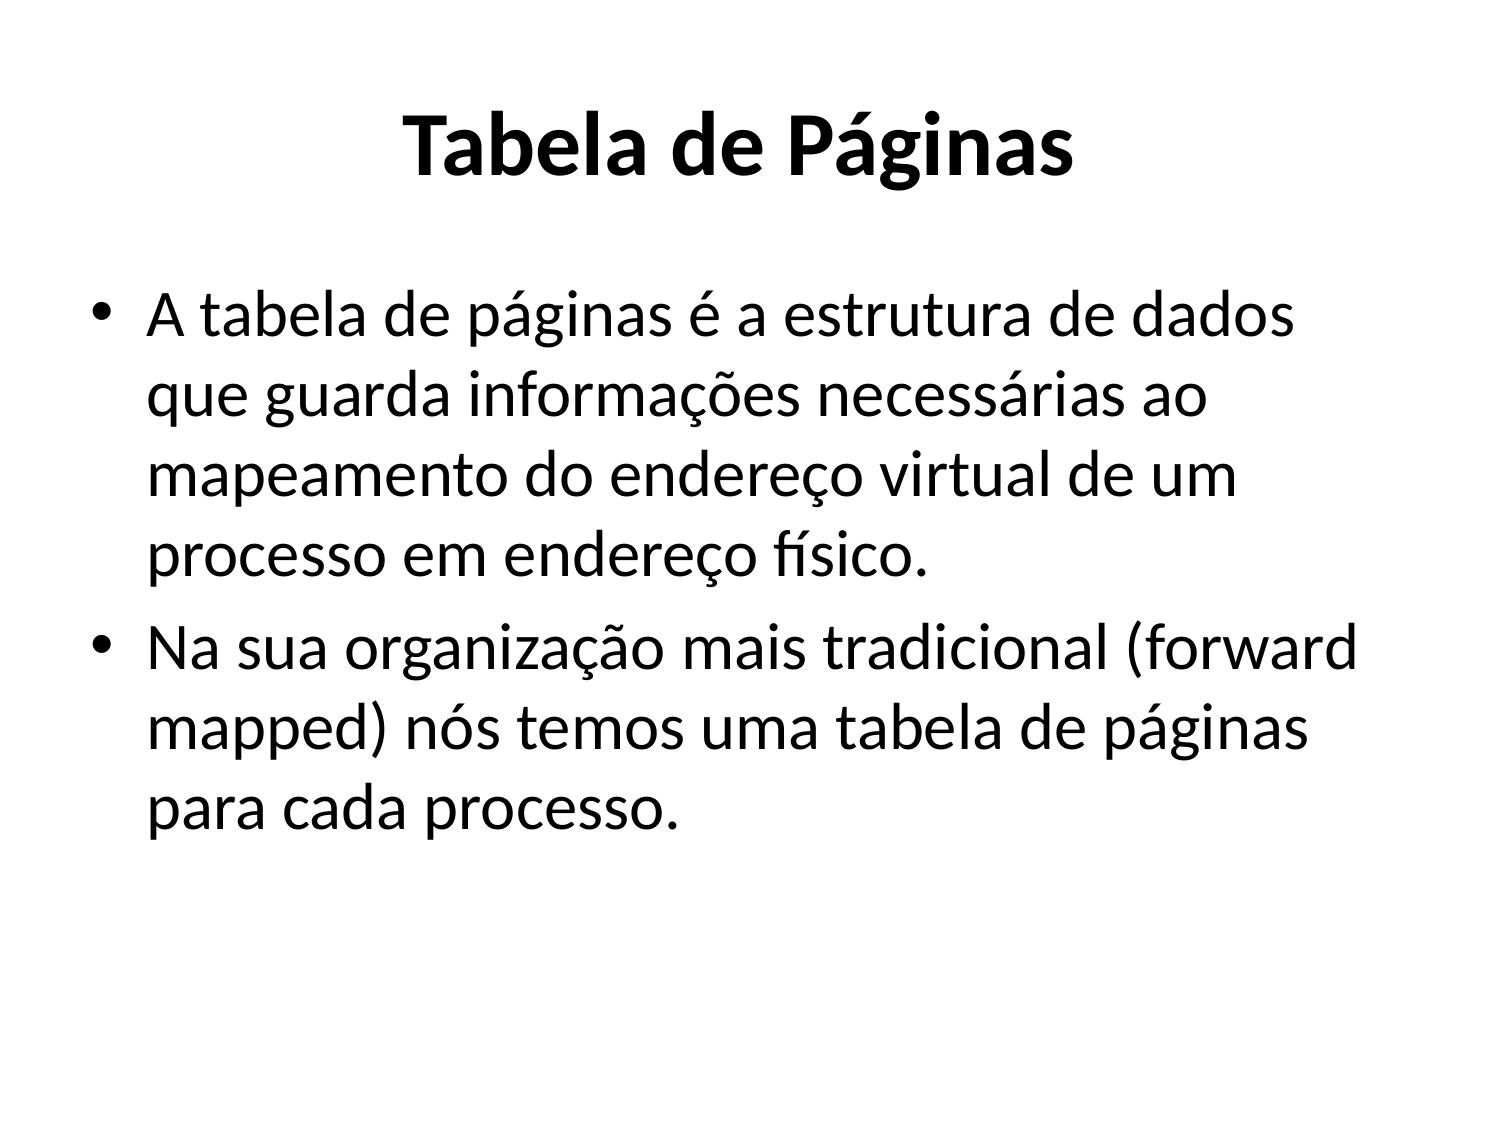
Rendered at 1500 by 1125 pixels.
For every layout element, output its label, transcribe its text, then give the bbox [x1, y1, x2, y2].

list A tabela de páginas é a estrutura de dados que guarda informações necessárias ao mapeamento do endereço virtual de um processo em endereço físico. Na sua organização mais tradicional (forward mapped) nós temos uma tabela de páginas para cada processo. [75, 262, 1425, 1005]
title Tabela de Páginas [75, 45, 1425, 233]
